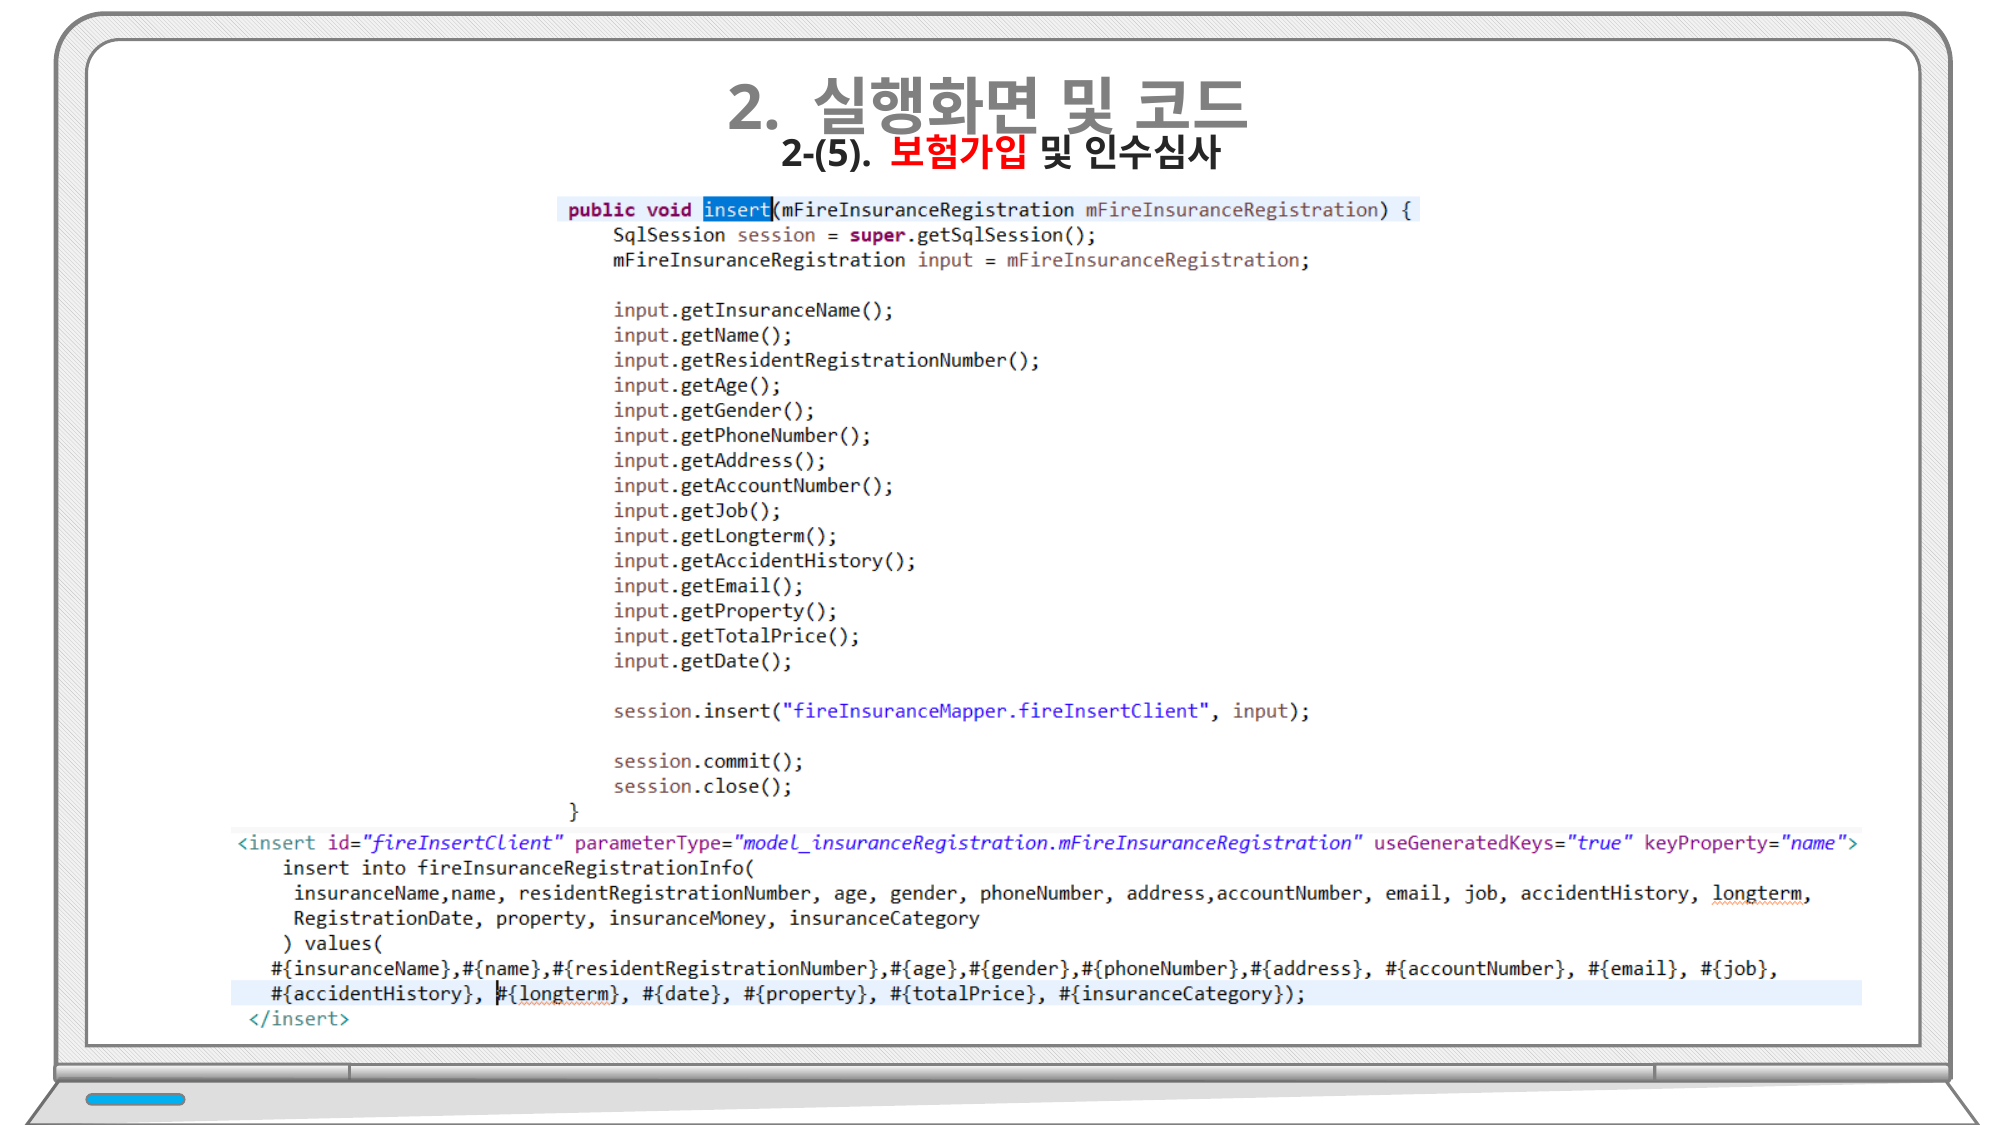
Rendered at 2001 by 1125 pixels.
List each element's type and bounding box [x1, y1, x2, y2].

text_box [25, 13, 1979, 1125]
picture [231, 194, 1862, 1033]
